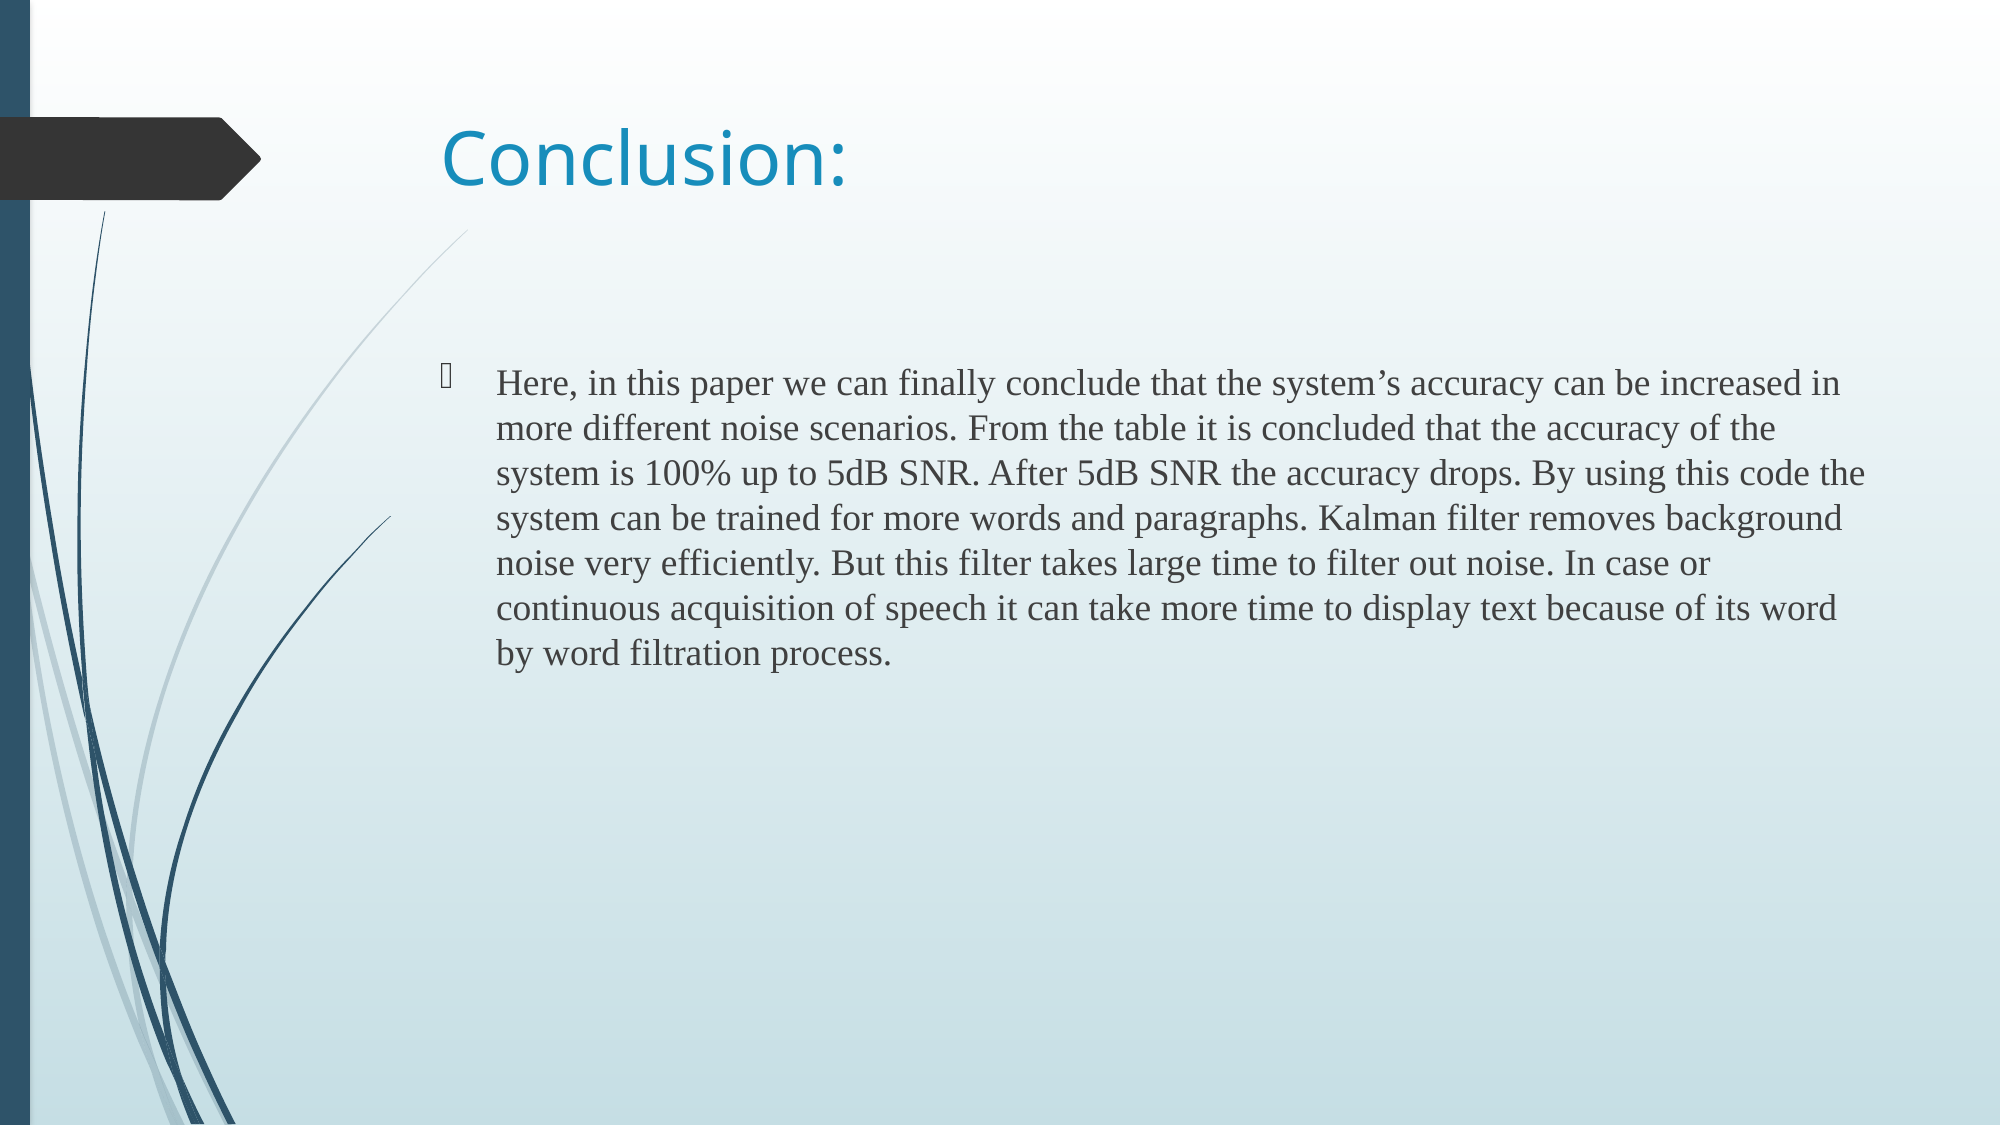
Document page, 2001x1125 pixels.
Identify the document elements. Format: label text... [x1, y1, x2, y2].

title Conclusion: [425, 102, 1888, 313]
list Here, in this paper we can finally conclude that the system’s accuracy can be increased in more different noise scenarios. From the table it is concluded that the accuracy of the system is 100% up to 5dB SNR. After 5dB SNR the accuracy drops. By using this code the system can be trained for more words and paragraphs. Kalman filter removes background noise very efficiently. But this filter takes large time to filter out noise. In case or continuous acquisition of speech it can take more time to display text because of its word by word filtration process. [424, 350, 1888, 970]
